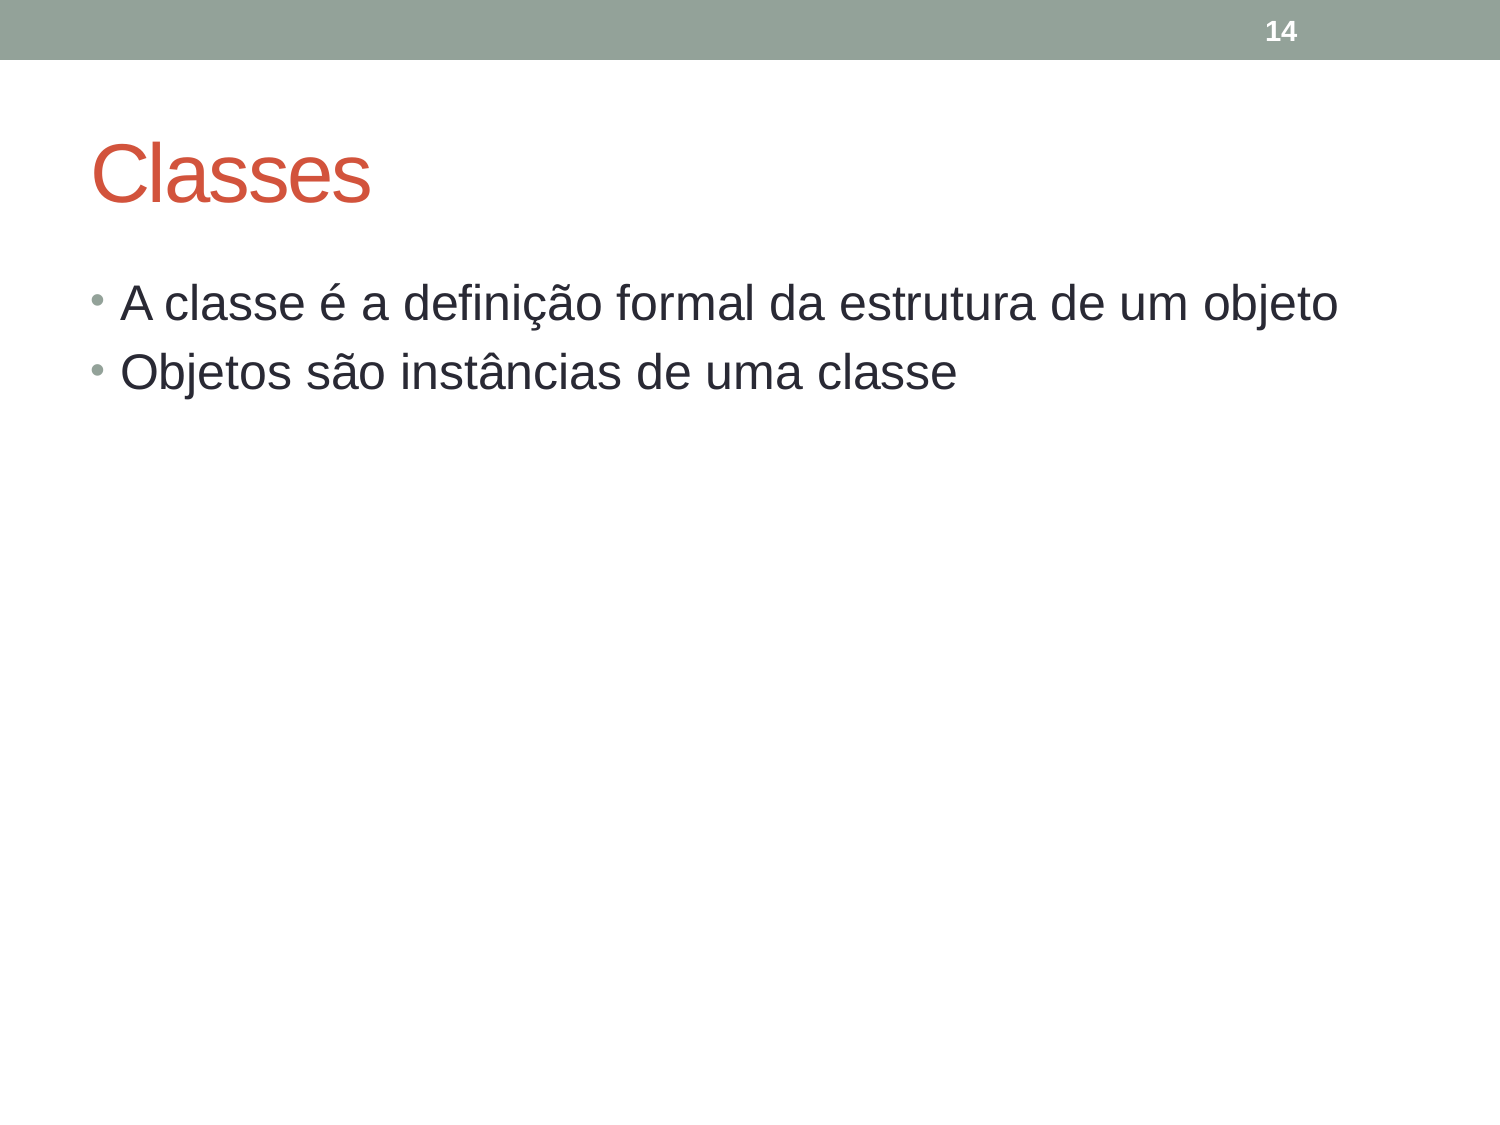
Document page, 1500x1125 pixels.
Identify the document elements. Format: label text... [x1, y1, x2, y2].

list A classe é a definição formal da estrutura de um objeto Objetos são instâncias de uma classe [75, 262, 1425, 1063]
title Classes [75, 87, 1425, 250]
slide_number 14 [1250, 3, 1425, 57]
